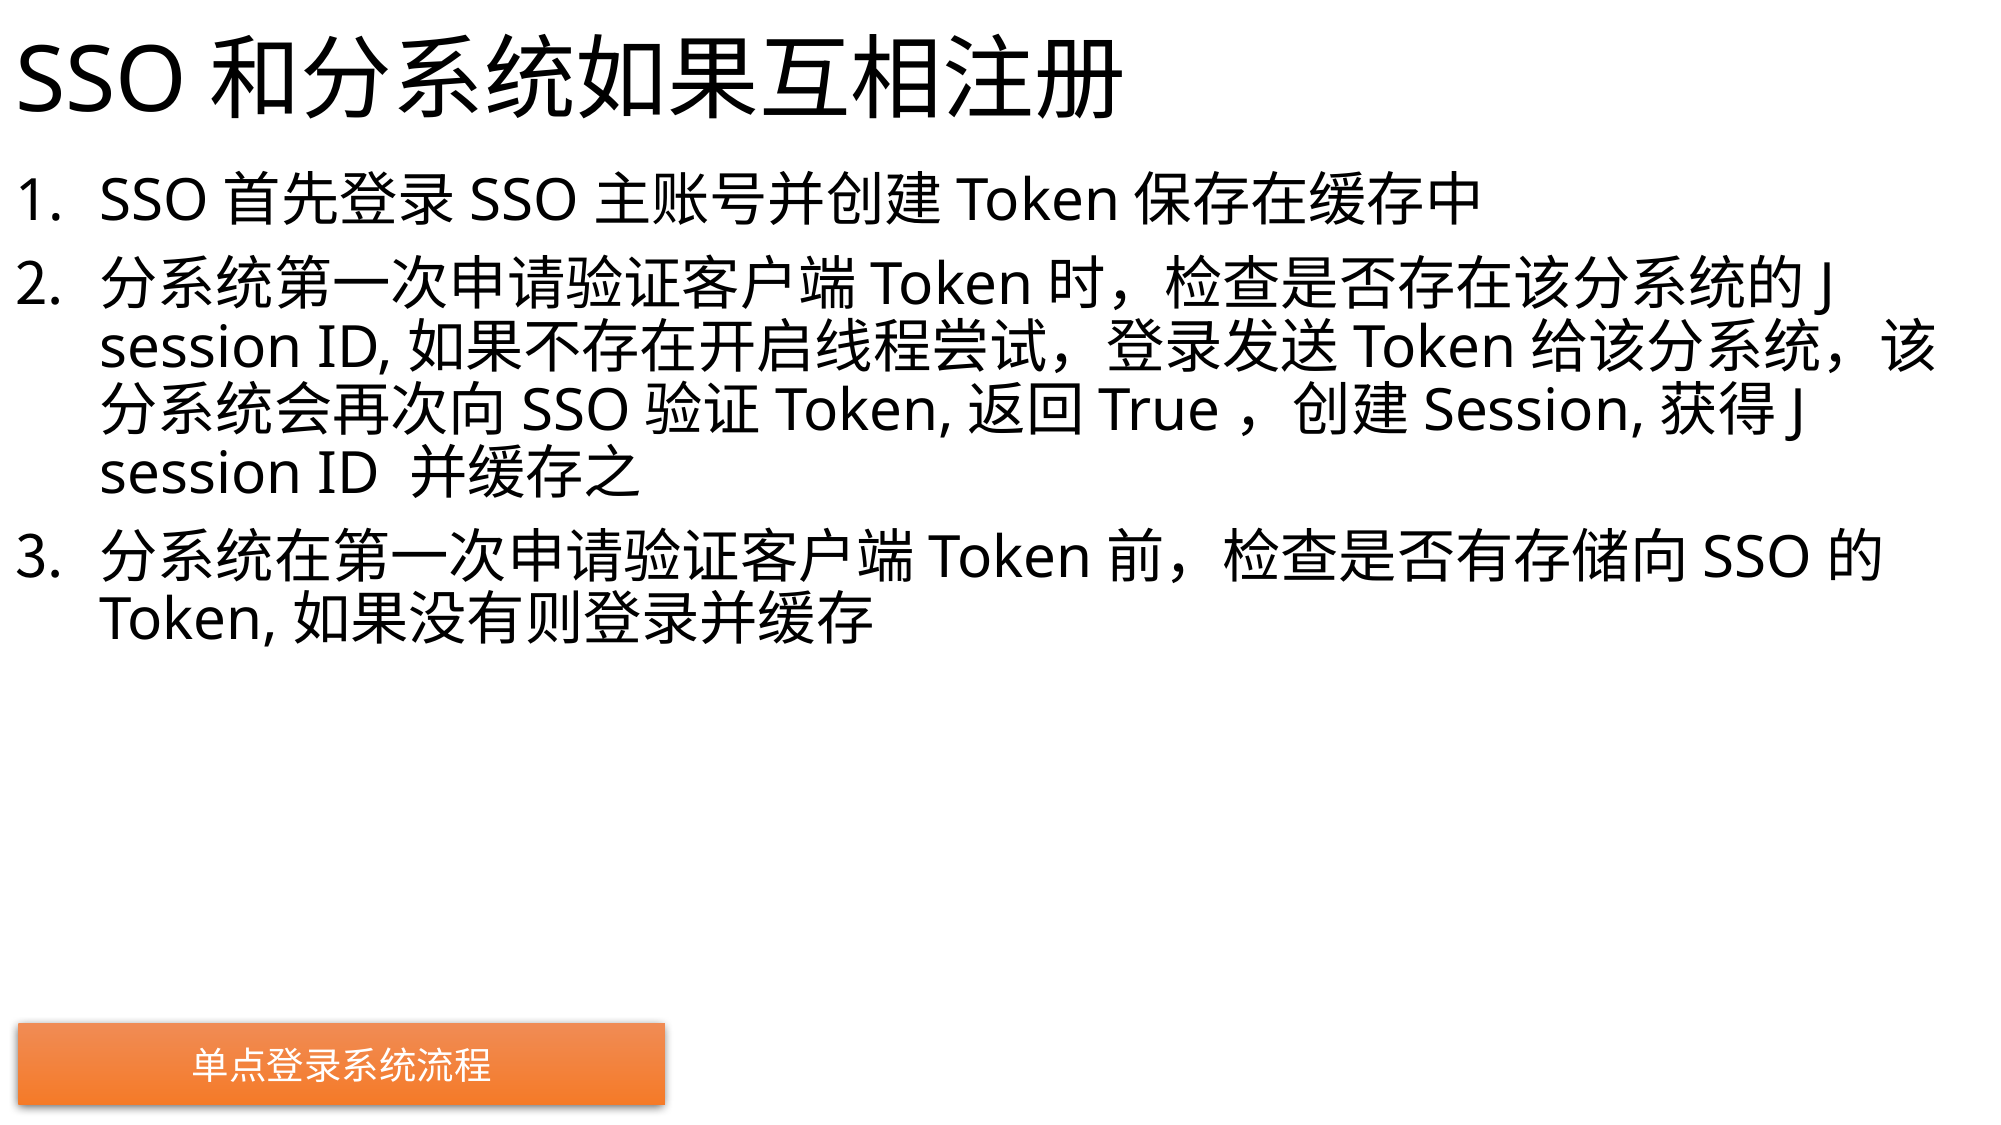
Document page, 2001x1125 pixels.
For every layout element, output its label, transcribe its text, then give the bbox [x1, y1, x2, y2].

list SSO首先登录SSO主账号并创建Token保存在缓存中 分系统第一次申请验证客户端Token时，检查是否存在该分系统的J session ID,如果不存在开启线程尝试，登录发送Token给该分系统，该分系统会再次向SSO验证Token,返回True，创建Session,获得J session ID 并缓存之 分系统在第一次申请验证客户端Token前，检查是否有存储向SSO的Token,如果没有则登录并缓存 [0, 162, 2000, 1125]
title SSO和分系统如果互相注册 [0, 0, 2000, 162]
text_box 单点登录系统流程 [18, 1023, 665, 1105]
